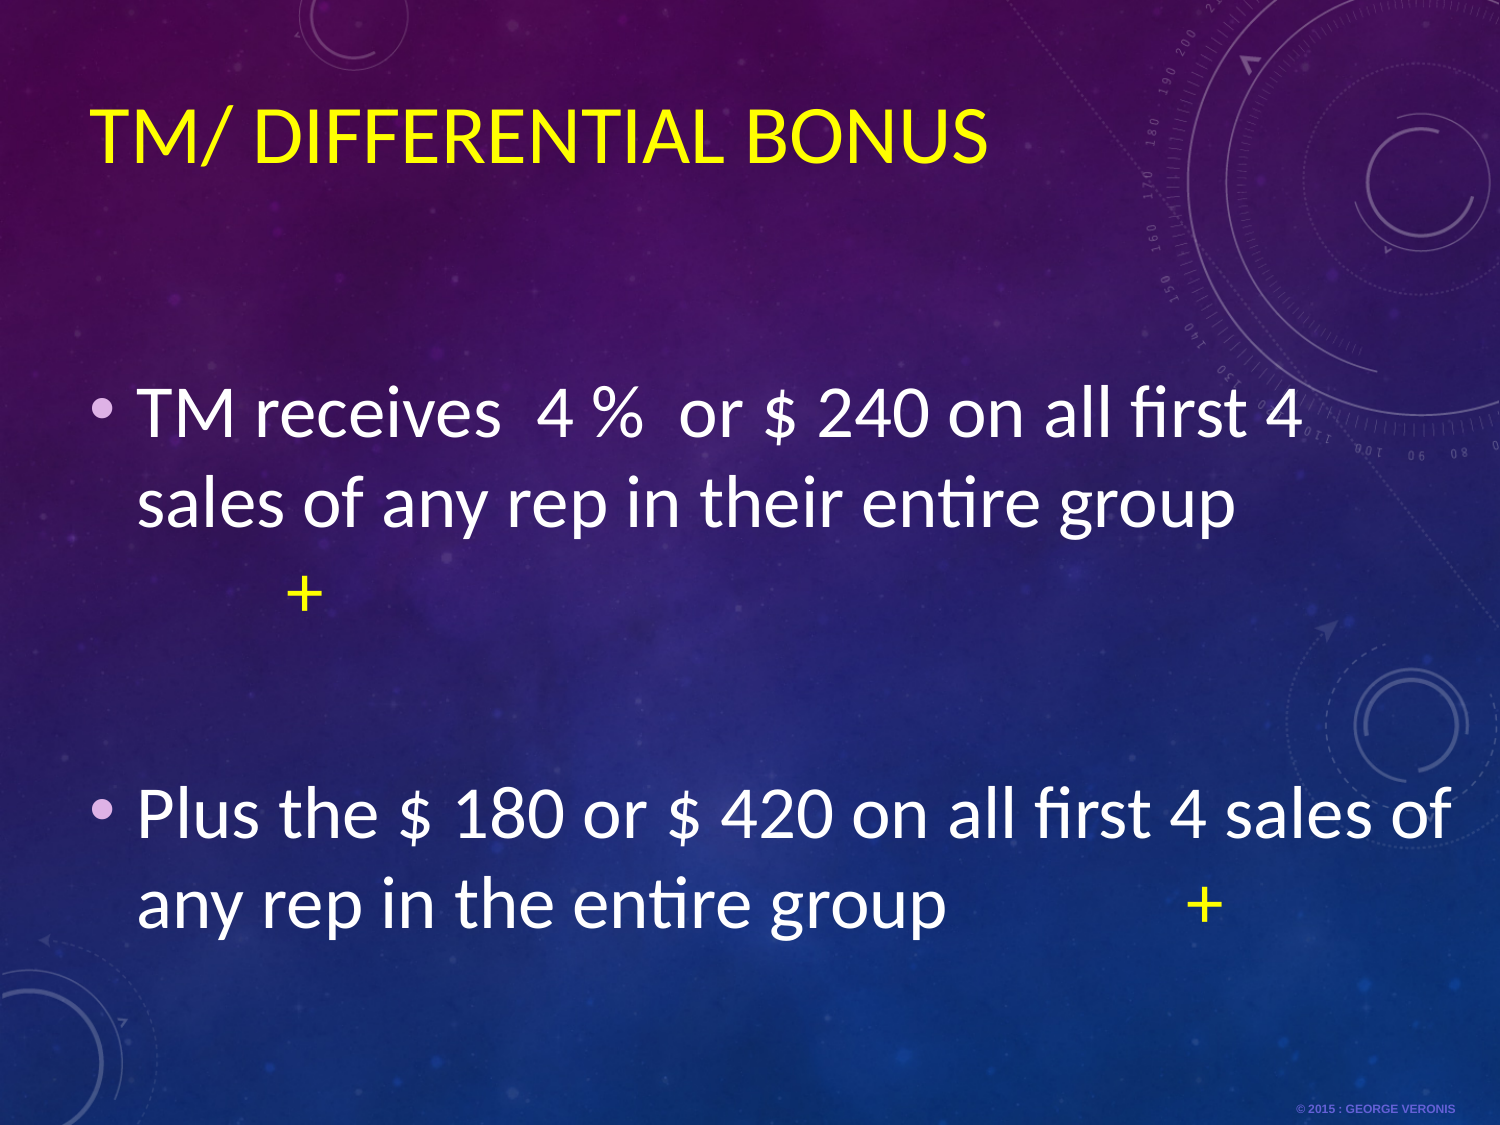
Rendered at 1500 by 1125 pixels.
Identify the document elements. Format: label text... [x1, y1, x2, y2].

title TM/ Differential Bonus [75, 99, 1350, 243]
list TM receives 4 % or $ 240 on all first 4 sales of any rep in their entire group + Plus the $ 180 or $ 420 on all first 4 sales of any rep in the entire group + [75, 243, 1478, 1109]
picture [0, 0, 1500, 1125]
